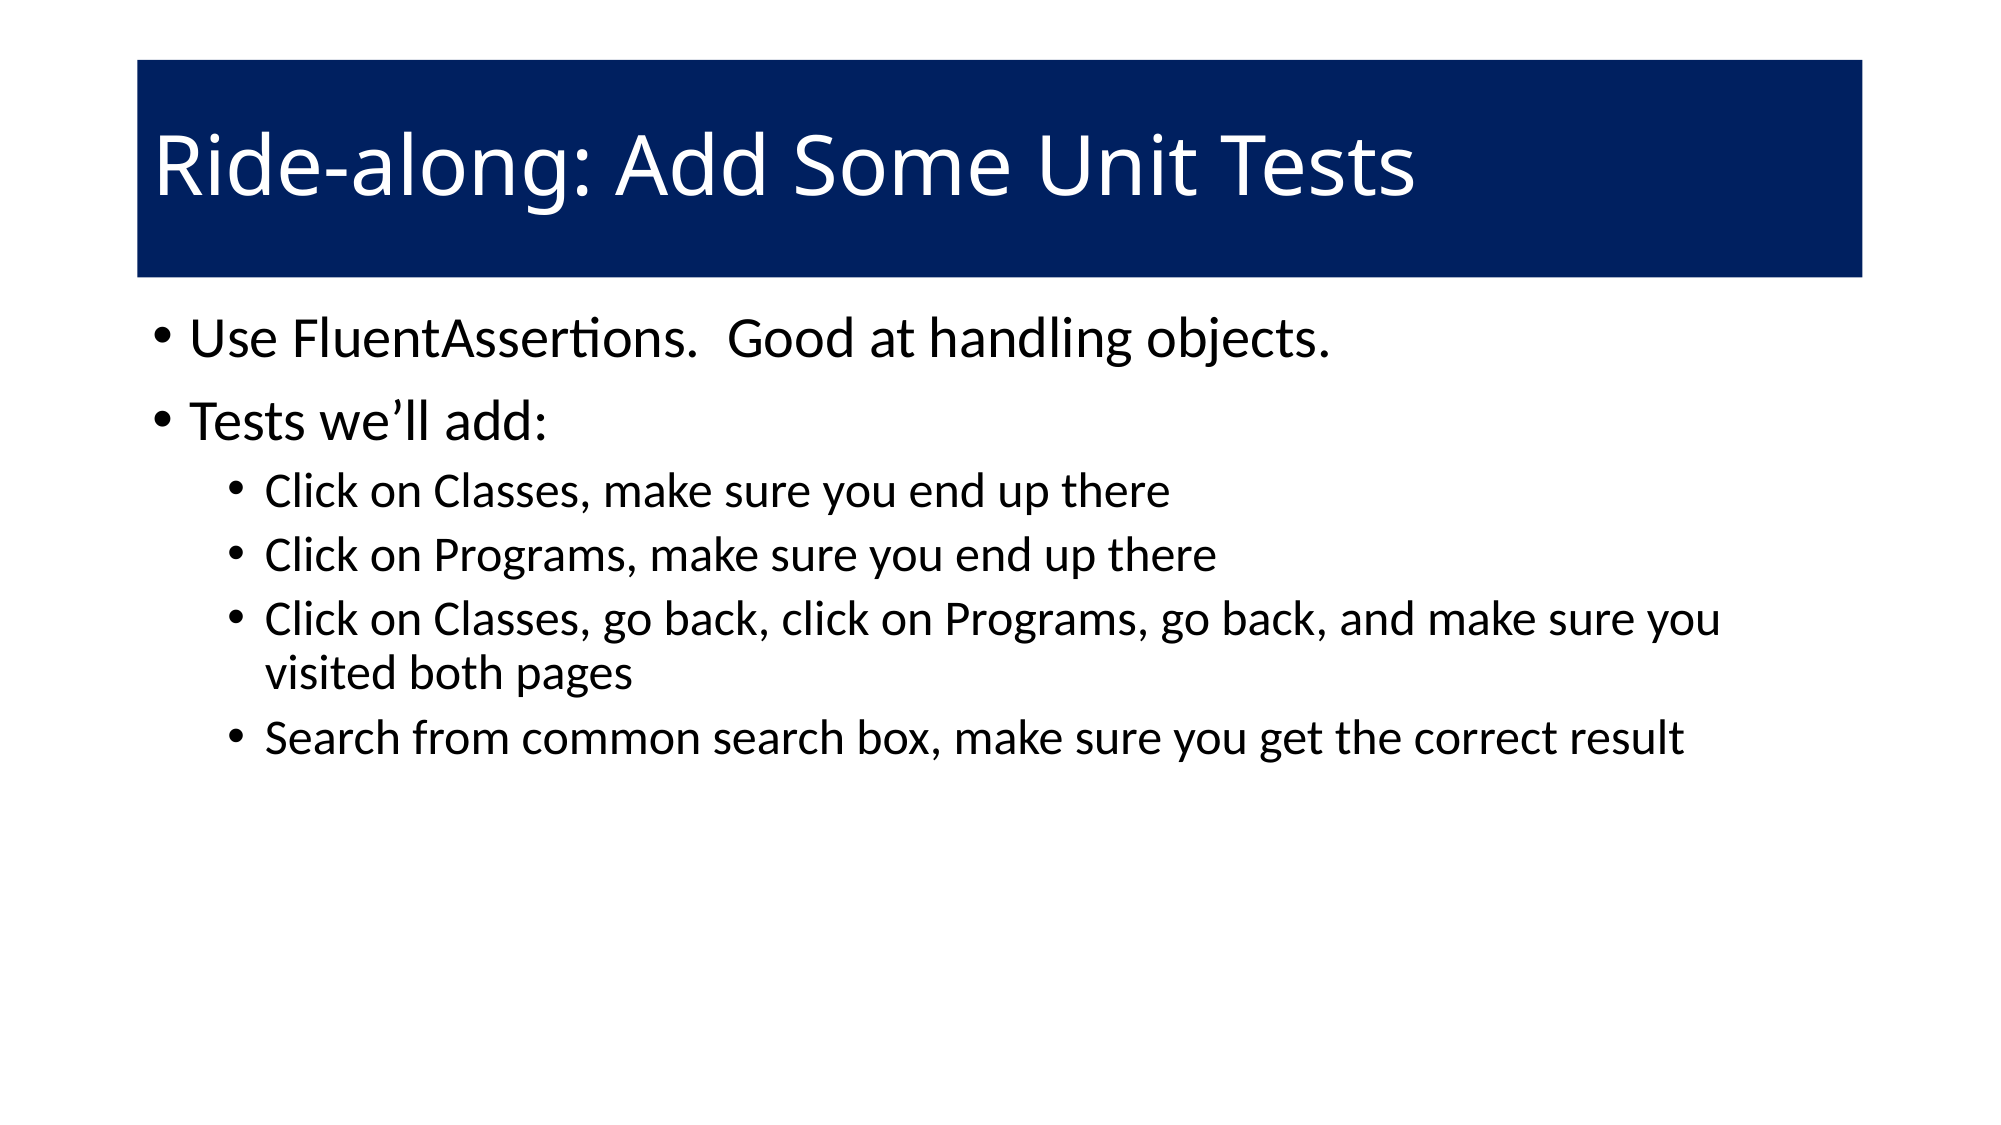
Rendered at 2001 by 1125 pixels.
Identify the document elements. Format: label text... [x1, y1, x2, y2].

title Ride-along: Add Some Unit Tests [137, 59, 1863, 278]
list Use FluentAssertions. Good at handling objects. Tests we’ll add: Click on Classes, make sure you end up there Click on Programs, make sure you end up there Click on Classes, go back, click on Programs, go back, and make sure you visited both pages Search from common search box, make sure you get the correct result [137, 299, 1863, 1014]
